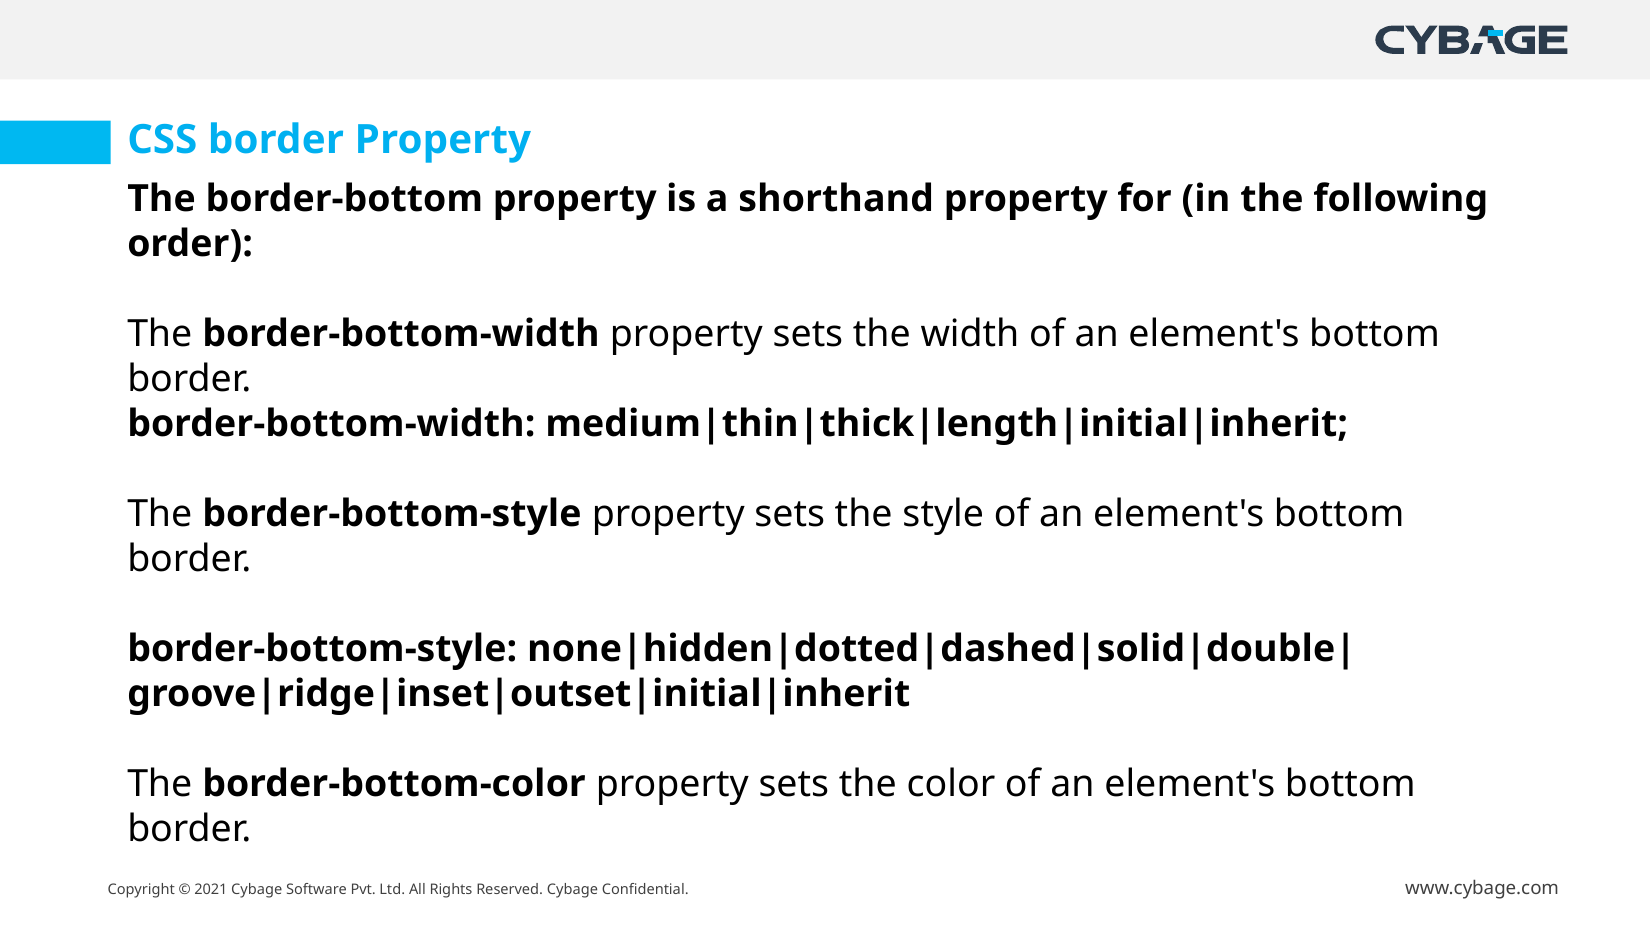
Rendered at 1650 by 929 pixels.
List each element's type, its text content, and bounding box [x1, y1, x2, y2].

text_box The border-bottom property is a shorthand property for (in the following order): The border-bottom-width property sets the width of an element's bottom border. border-bottom-width: medium|thin|thick|length|initial|inherit; The border-bottom-style property sets the style of an element's bottom border. border-bottom-style: none|hidden|dotted|dashed|solid|double|groove|ridge|inset|outset|initial|inherit The border-bottom-color property sets the color of an element's bottom border. [110, 165, 1511, 843]
text_box CSS border Property [110, 104, 775, 165]
text_box [0, 118, 110, 166]
